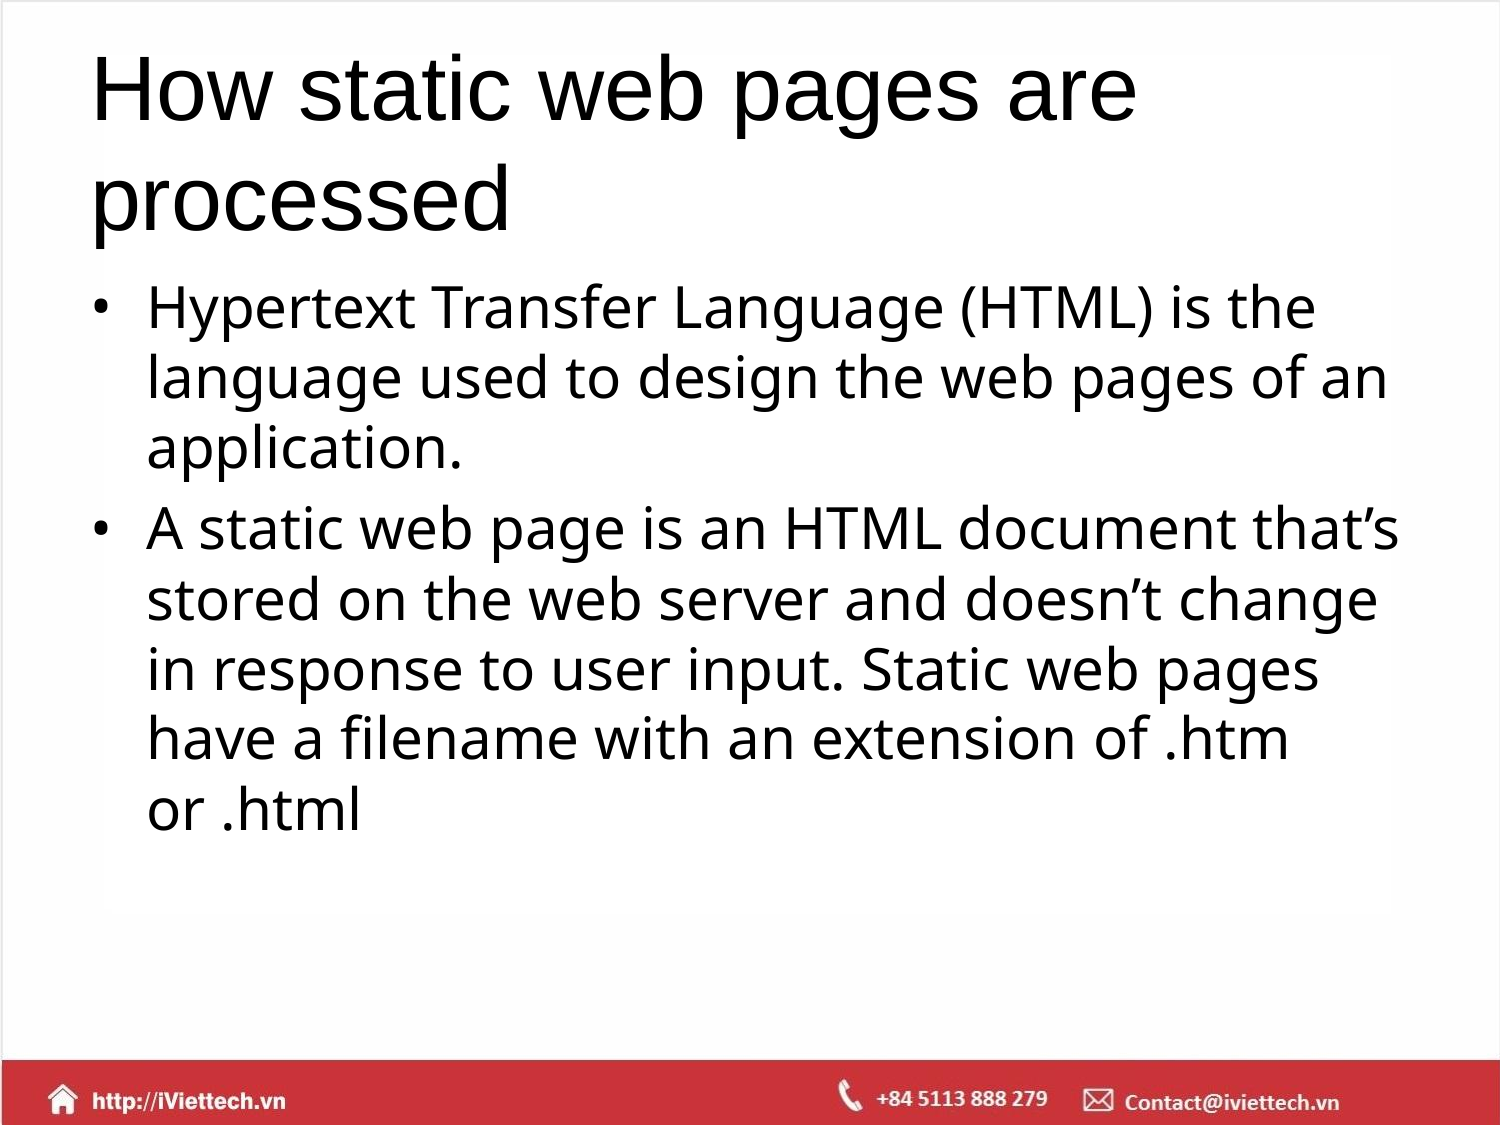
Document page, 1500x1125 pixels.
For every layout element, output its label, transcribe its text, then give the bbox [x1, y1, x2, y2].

list Hypertext Transfer Language (HTML) is the language used to design the web pages of an application. A static web page is an HTML document that’s stored on the web server and doesn’t change in response to user input. Static web pages have a filename with an extension of .htm or .html [75, 262, 1425, 1005]
picture [0, 0, 1500, 1125]
title How static web pages are processed [75, 45, 1425, 233]
